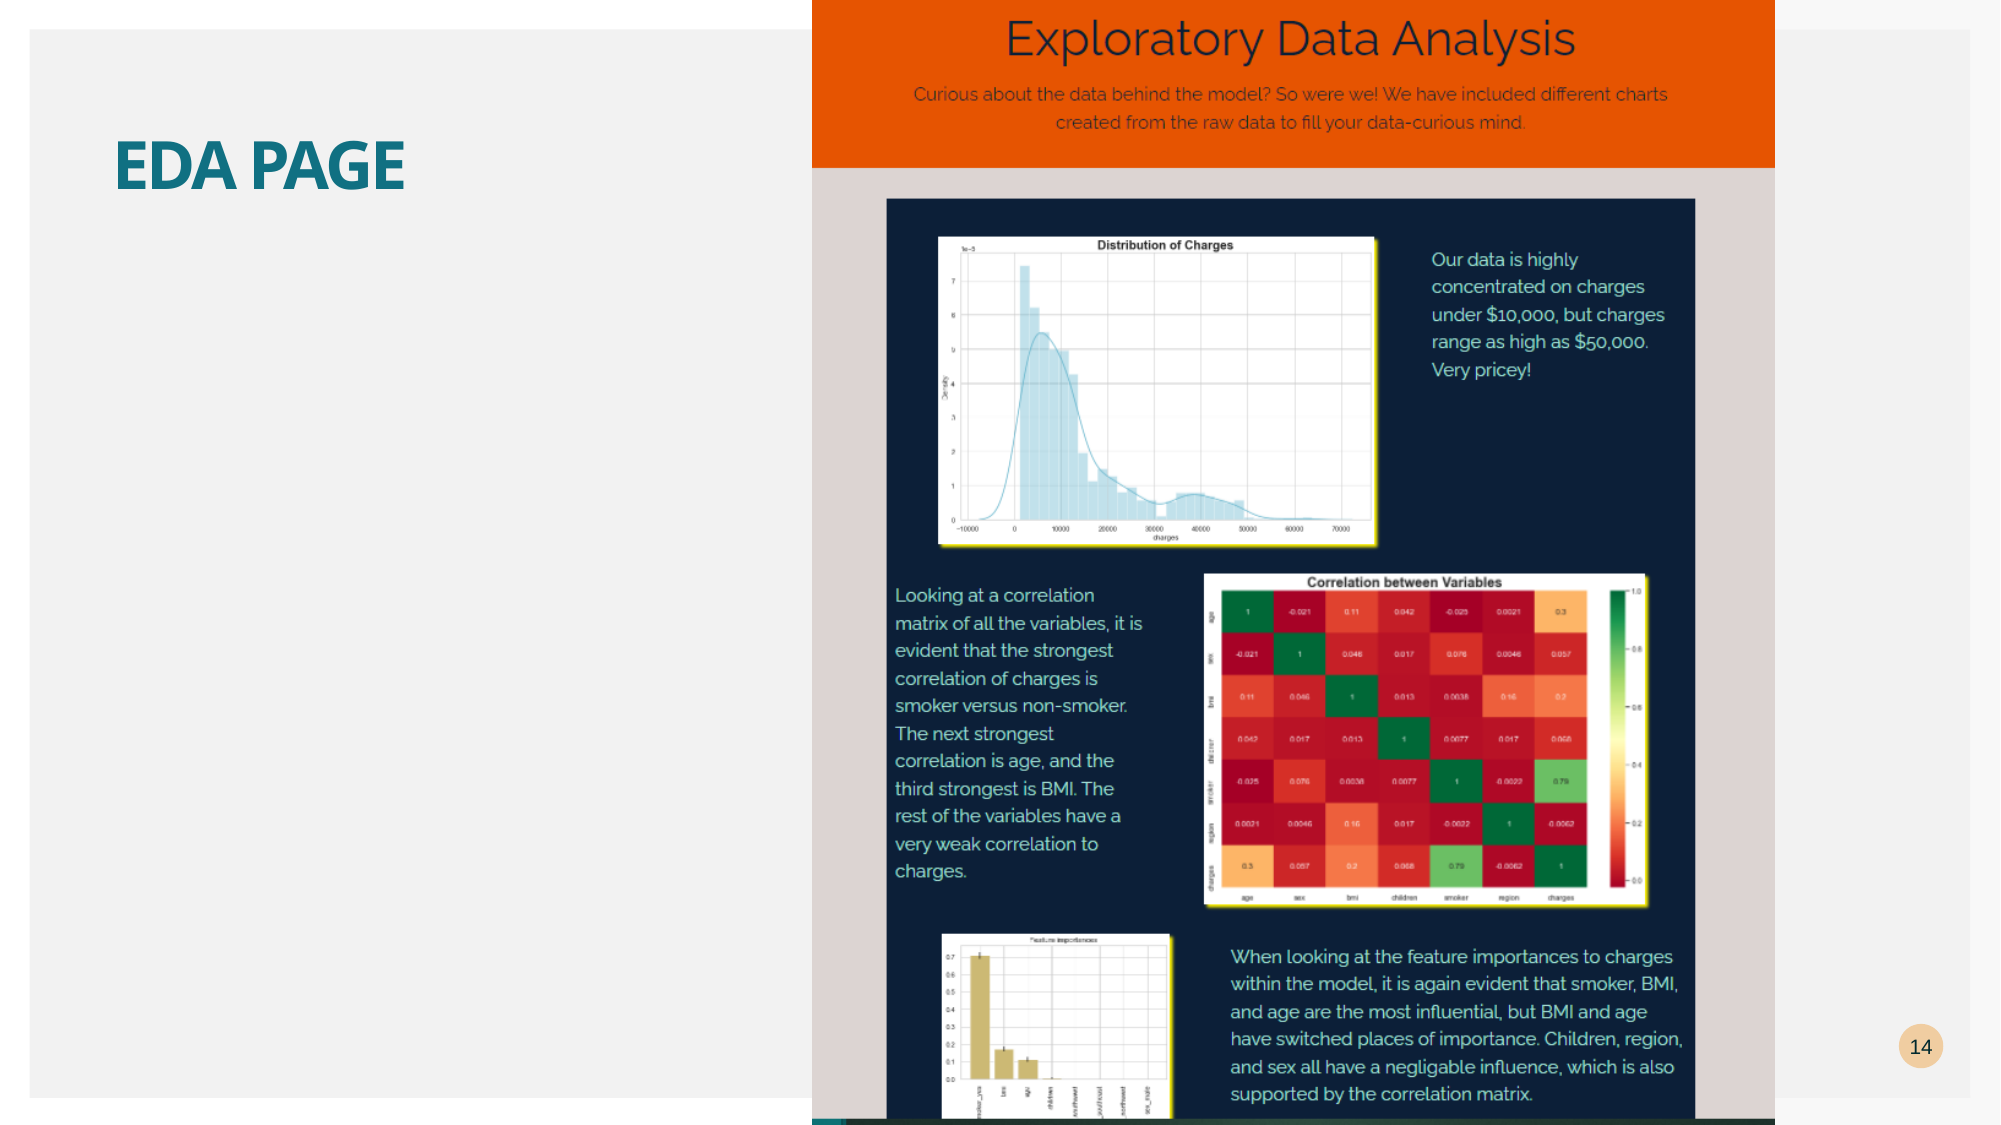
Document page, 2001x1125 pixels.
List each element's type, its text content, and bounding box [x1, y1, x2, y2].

slide_number 14 [1898, 1023, 1944, 1069]
title EDA Page [112, 132, 812, 194]
picture [812, 0, 1775, 1125]
